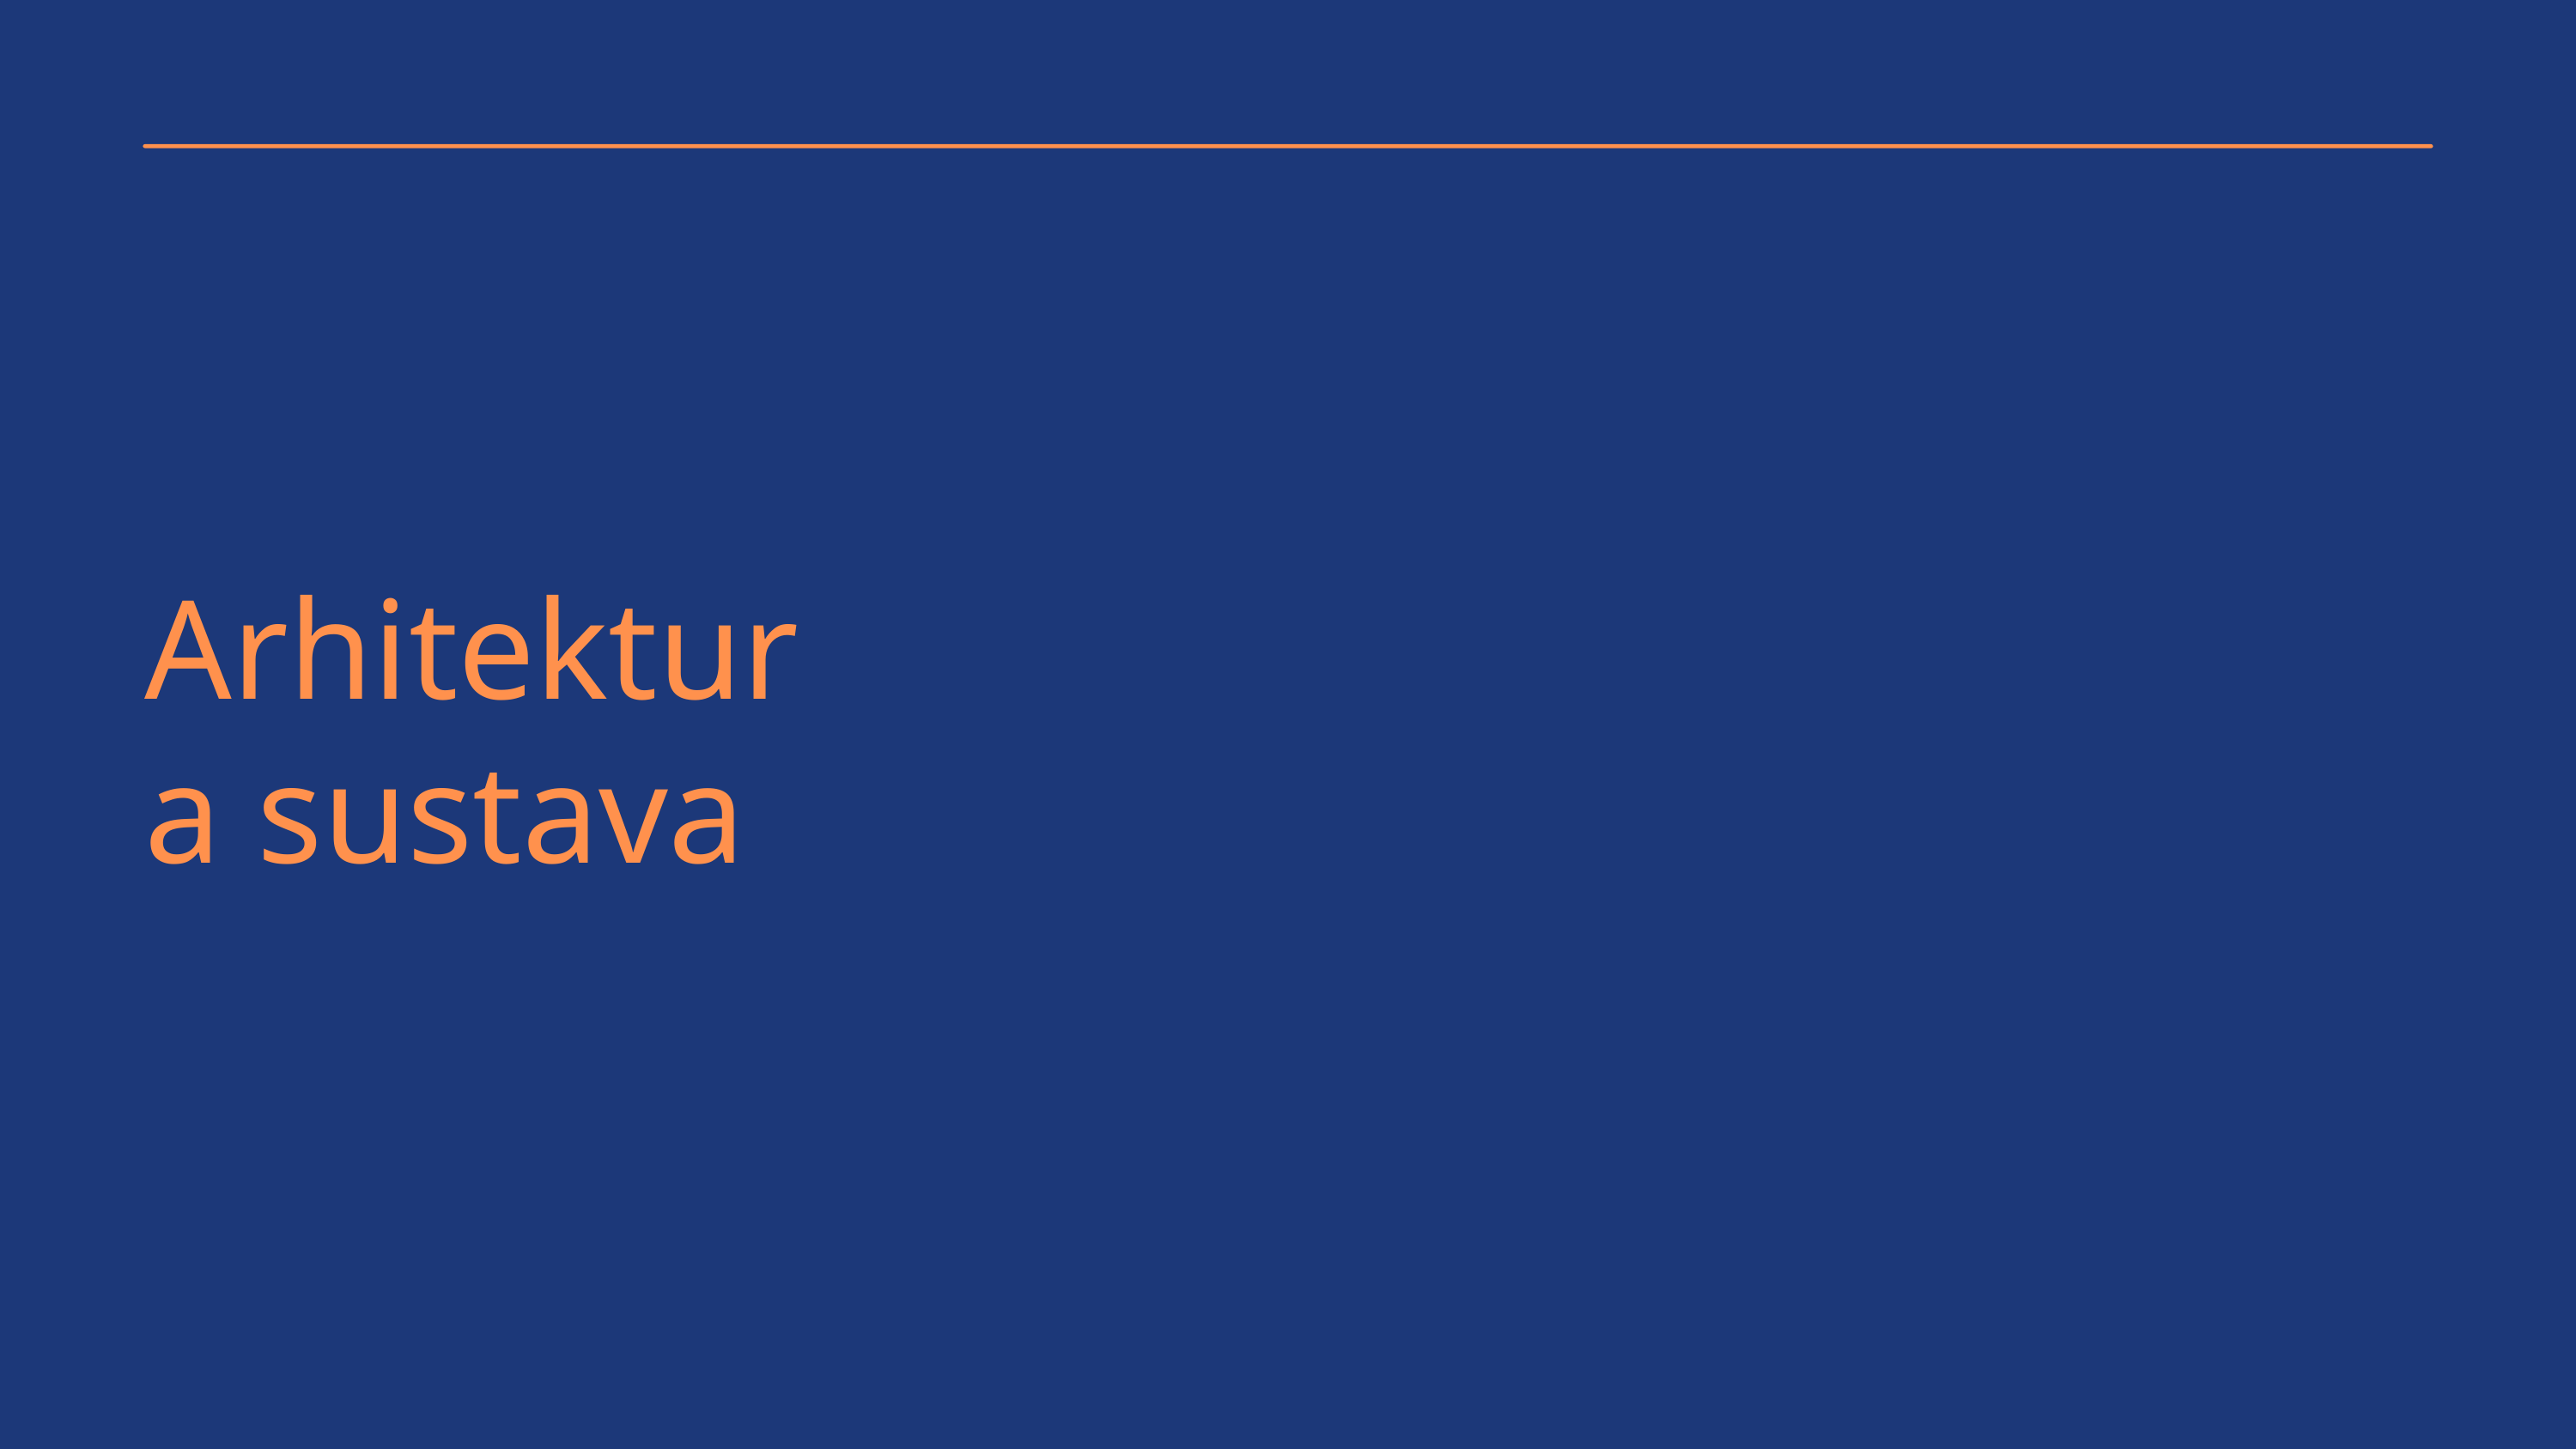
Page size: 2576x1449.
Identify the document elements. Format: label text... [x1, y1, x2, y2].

text_box Arhitektura sustava [144, 561, 851, 891]
